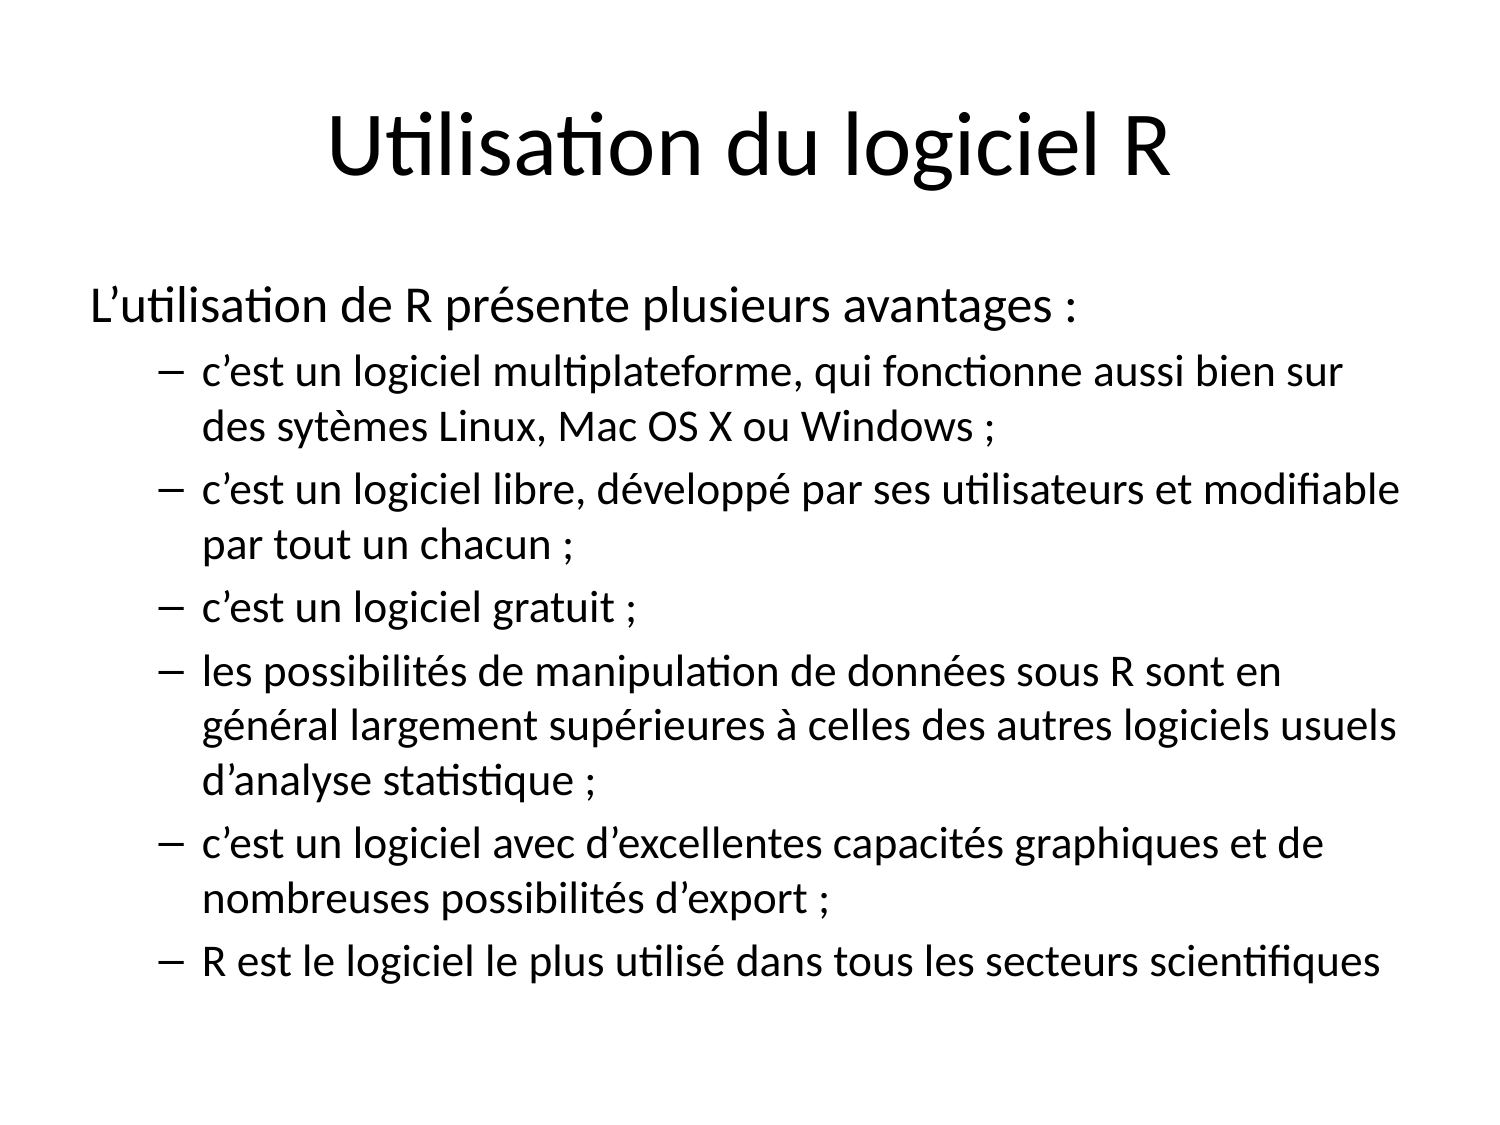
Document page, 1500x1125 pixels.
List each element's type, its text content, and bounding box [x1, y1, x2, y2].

list L’utilisation de R présente plusieurs avantages : c’est un logiciel multiplateforme, qui fonctionne aussi bien sur des sytèmes Linux, Mac OS X ou Windows ; c’est un logiciel libre, développé par ses utilisateurs et modifiable par tout un chacun ; c’est un logiciel gratuit ; les possibilités de manipulation de données sous R sont en général largement supérieures à celles des autres logiciels usuels d’analyse statistique ; c’est un logiciel avec d’excellentes capacités graphiques et de nombreuses possibilités d’export ; R est le logiciel le plus utilisé dans tous les secteurs scientifiques [75, 262, 1425, 1005]
title Utilisation du logiciel R [75, 45, 1425, 233]
